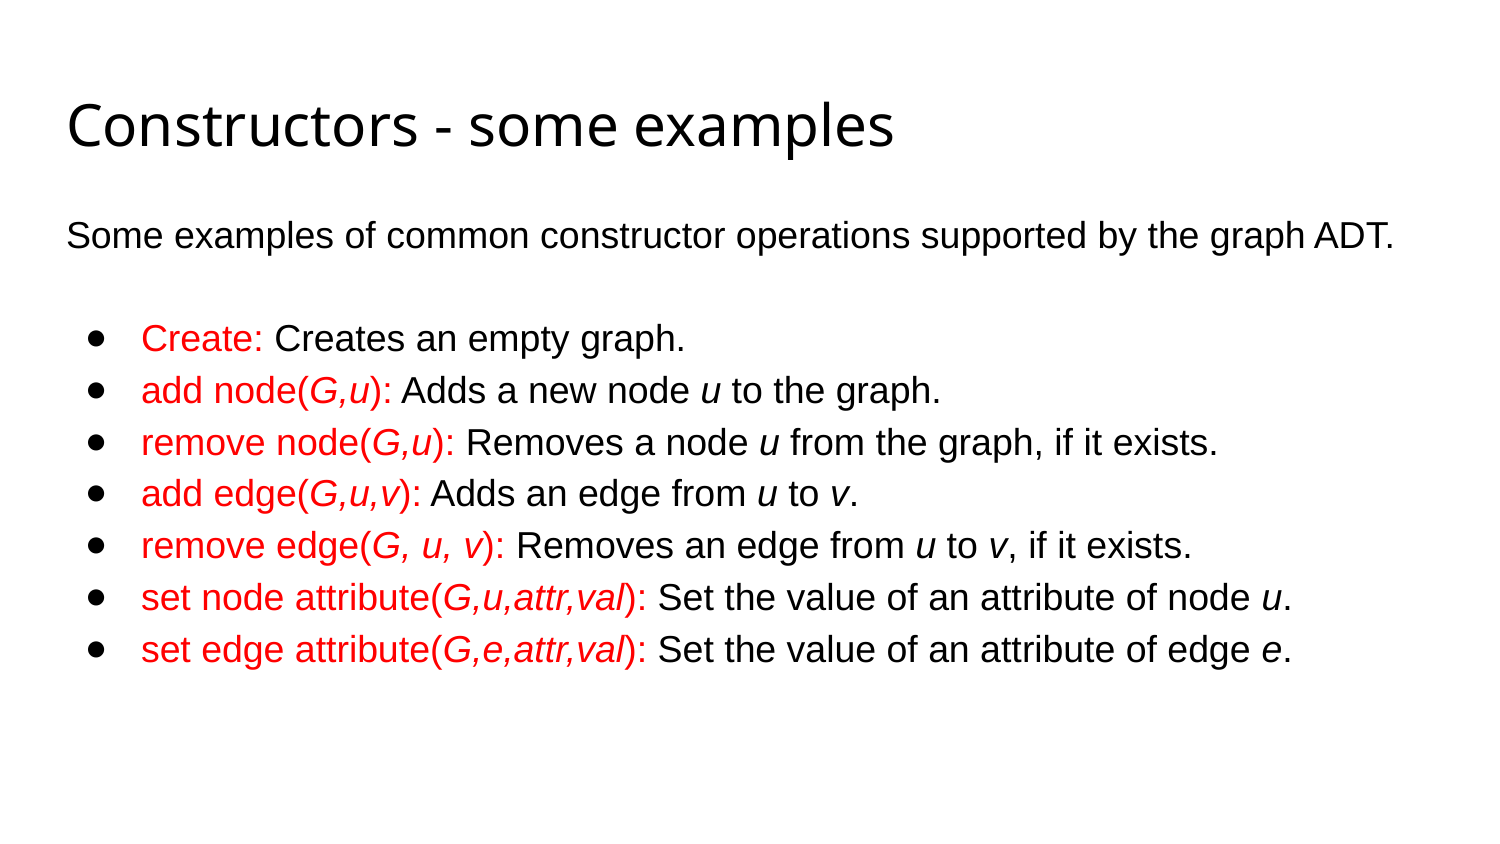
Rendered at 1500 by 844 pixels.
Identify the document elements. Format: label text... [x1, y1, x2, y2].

title Constructors - some examples [51, 72, 1449, 167]
list Some examples of common constructor operations supported by the graph ADT. Create: Creates an empty graph. add node(G,u): Adds a new node u to the graph. remove node(G,u): Removes a node u from the graph, if it exists. add edge(G,u,v): Adds an edge from u to v. remove edge(G, u, v): Removes an edge from u to v, if it exists. set node attribute(G,u,attr,val): Set the value of an attribute of node u. set edge attribute(G,e,attr,val): Set the value of an attribute of edge e. [51, 189, 1449, 750]
